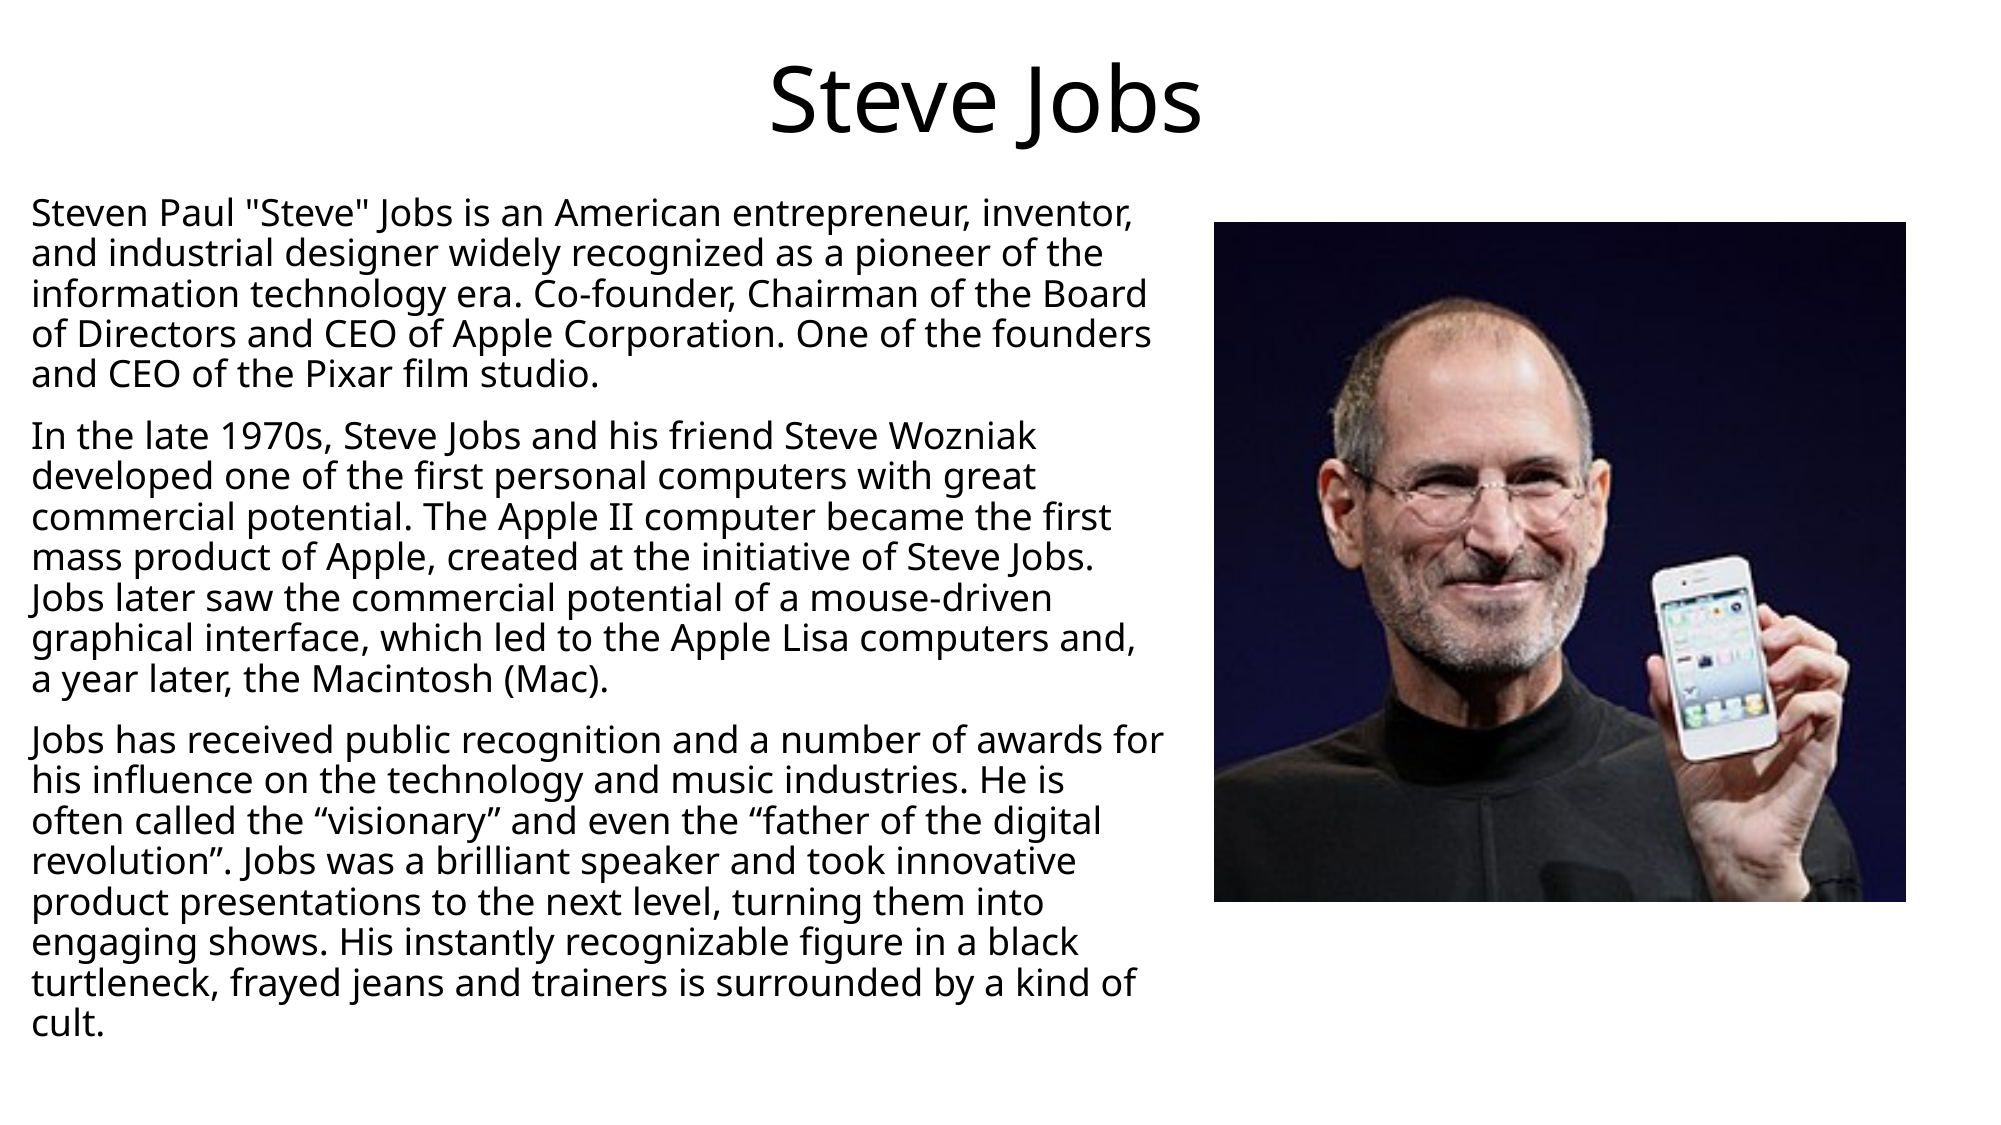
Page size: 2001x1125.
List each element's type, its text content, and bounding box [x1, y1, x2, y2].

title Steve Jobs [111, 33, 1863, 173]
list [1214, 222, 1906, 903]
list Steven Paul "Steve" Jobs is an American entrepreneur, inventor, and industrial designer widely recognized as a pioneer of the information technology era. Co-founder, Chairman of the Board of Directors and CEO of Apple Corporation. One of the founders and CEO of the Pixar film studio. In the late 1970s, Steve Jobs and his friend Steve Wozniak developed one of the first personal computers with great commercial potential. The Apple II computer became the first mass product of Apple, created at the initiative of Steve Jobs. Jobs later saw the commercial potential of a mouse-driven graphical interface, which led to the Apple Lisa computers and, a year later, the Macintosh (Mac). Jobs has received public recognition and a number of awards for his influence on the technology and music industries. He is often called the “visionary” and even the “father of the digital revolution”. Jobs was a brilliant speaker and took innovative product presentations to the next level, turning them into engaging shows. His instantly recognizable figure in a black turtleneck, frayed jeans and trainers is surrounded by a kind of cult. [16, 186, 1183, 1092]
